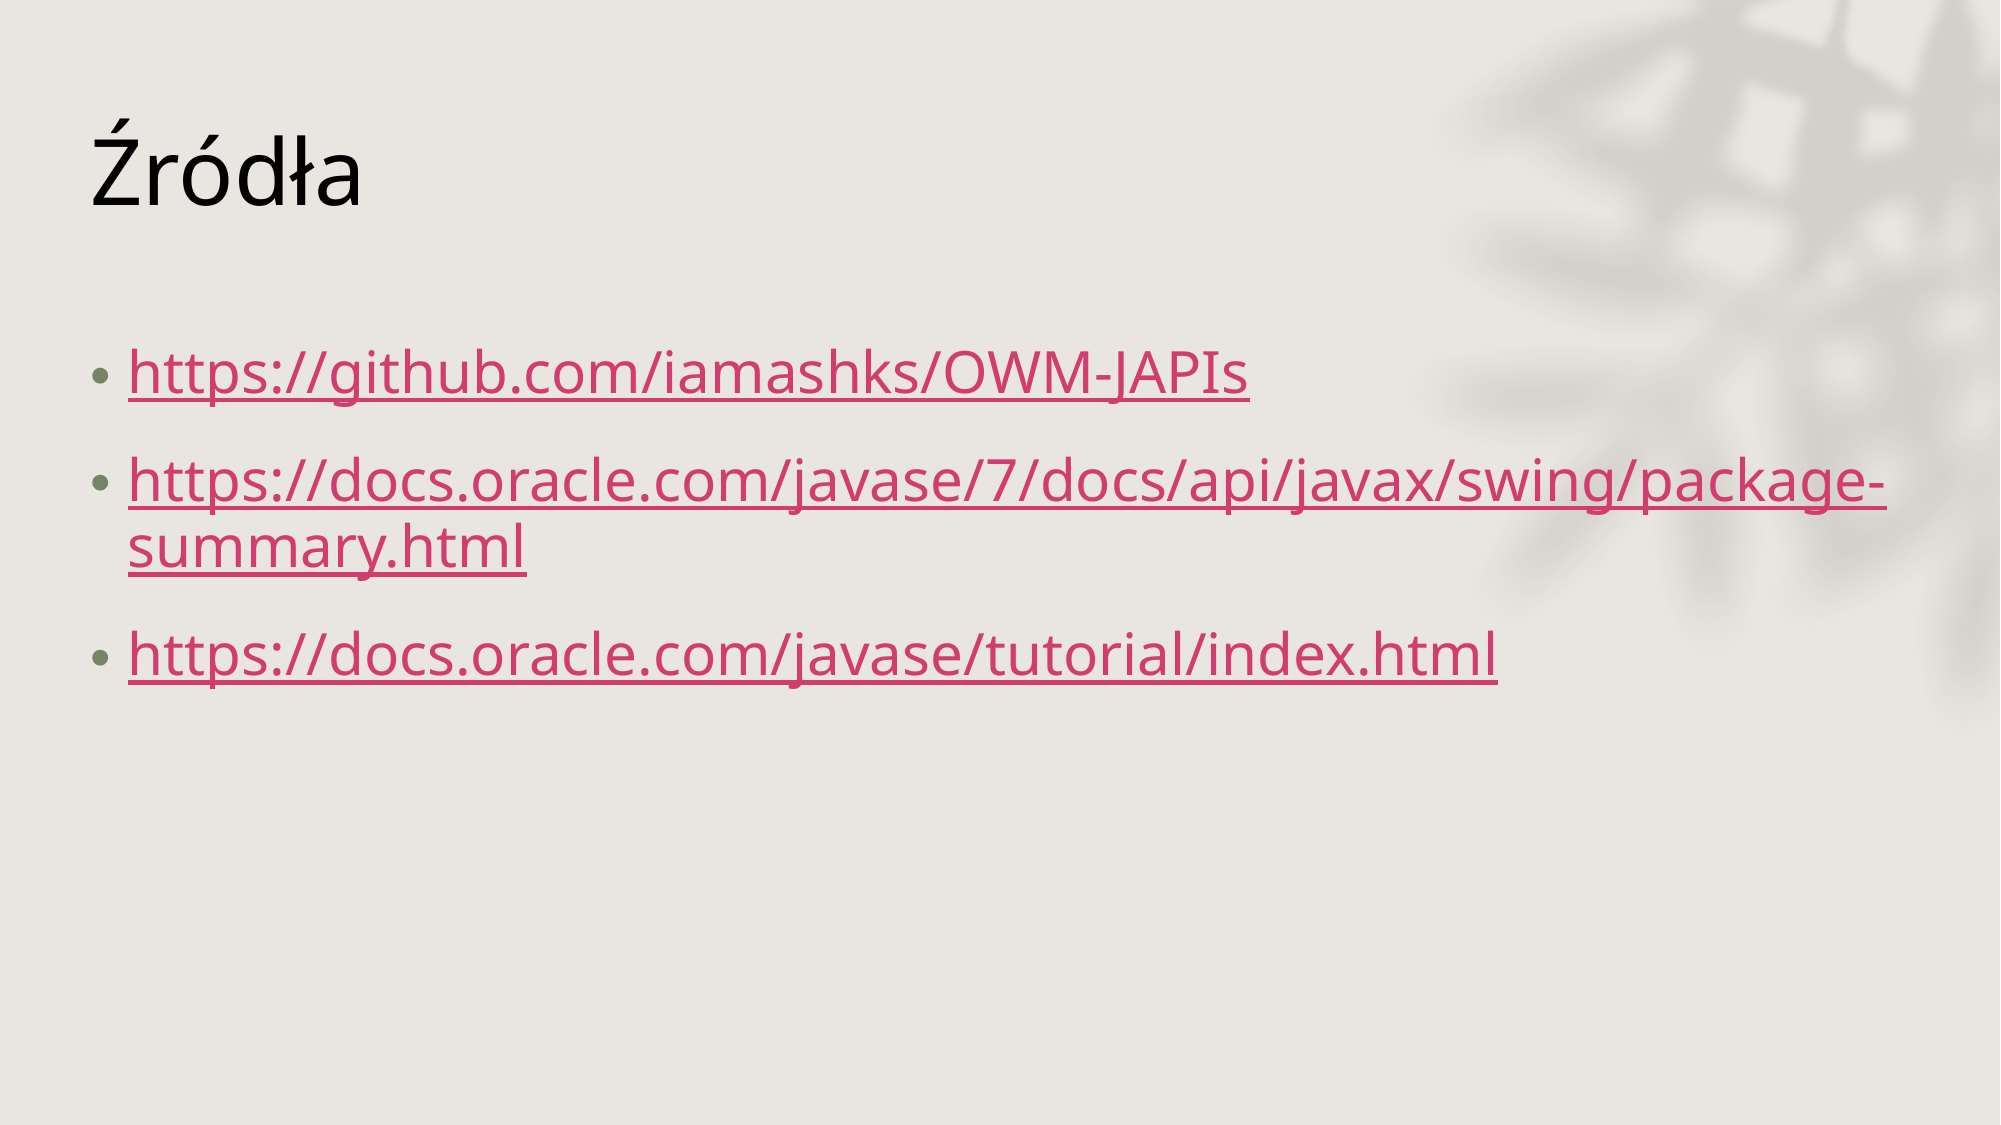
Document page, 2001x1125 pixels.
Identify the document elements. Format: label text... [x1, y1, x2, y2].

list https://github.com/iamashks/OWM-JAPIs https://docs.oracle.com/javase/7/docs/api/javax/swing/package-summary.html https://docs.oracle.com/javase/tutorial/index.html [75, 319, 1925, 1009]
title Źródła [75, 60, 1863, 278]
